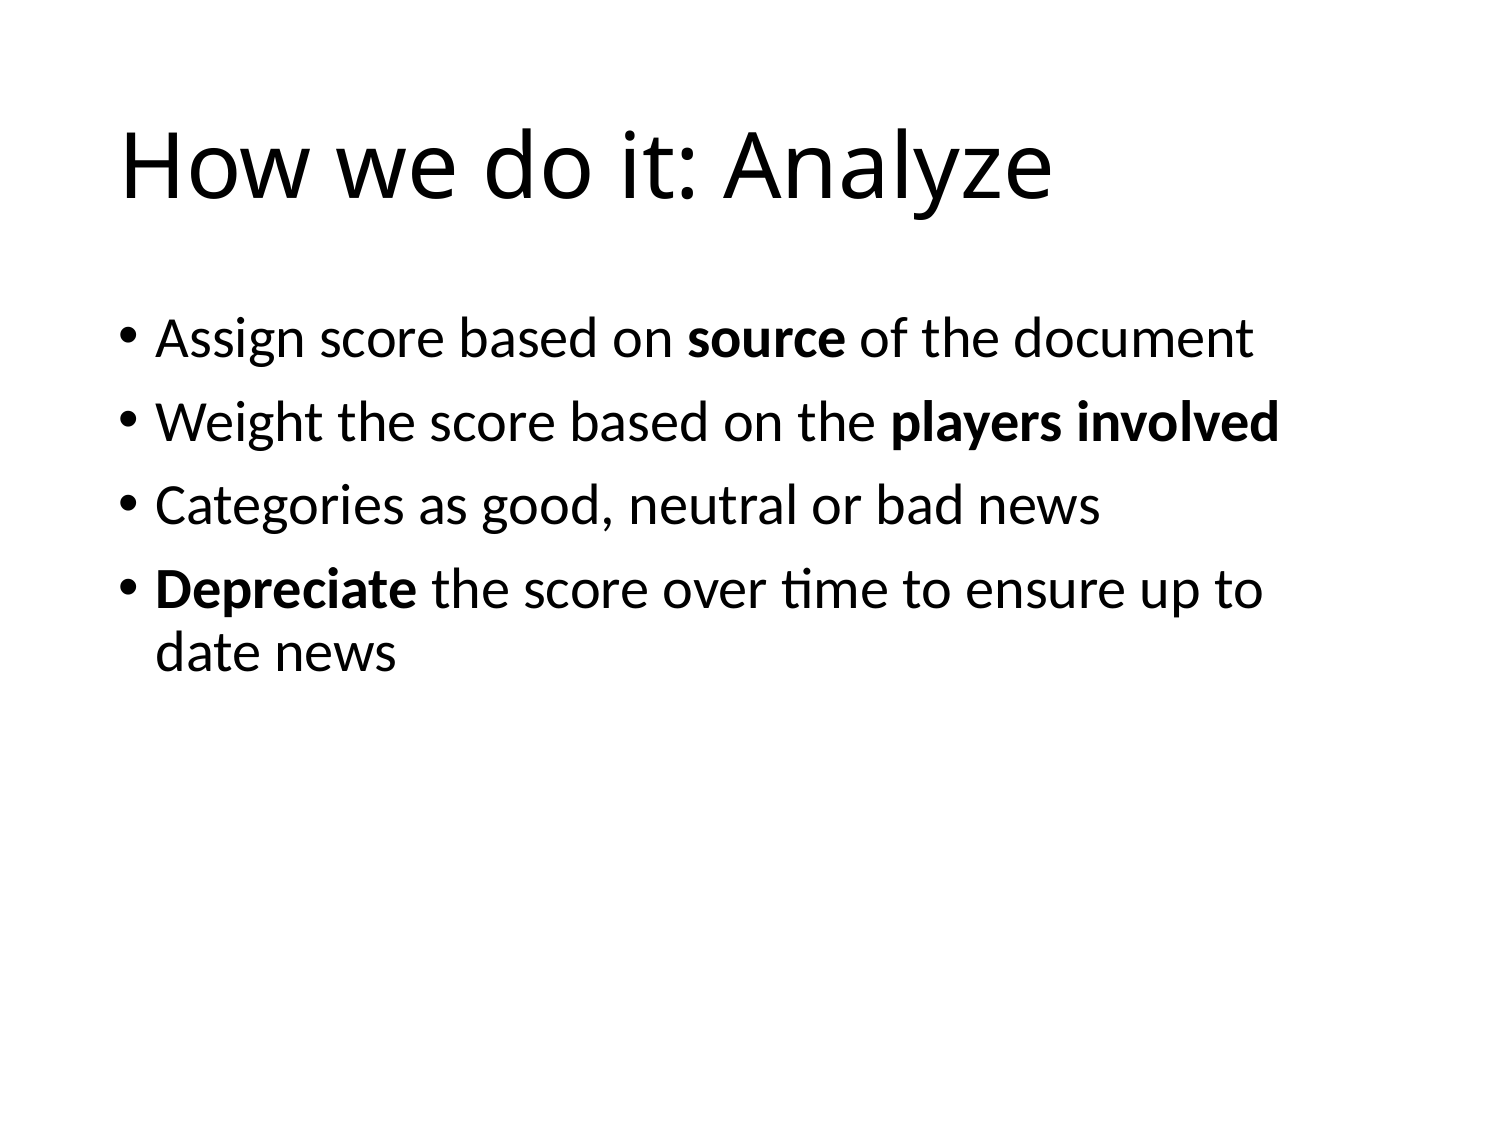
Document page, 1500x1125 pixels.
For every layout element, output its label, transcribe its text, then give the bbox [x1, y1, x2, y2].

title How we do it: Analyze [103, 59, 1397, 278]
list Assign score based on source of the document Weight the score based on the players involved Categories as good, neutral or bad news Depreciate the score over time to ensure up to date news [103, 299, 1397, 1014]
